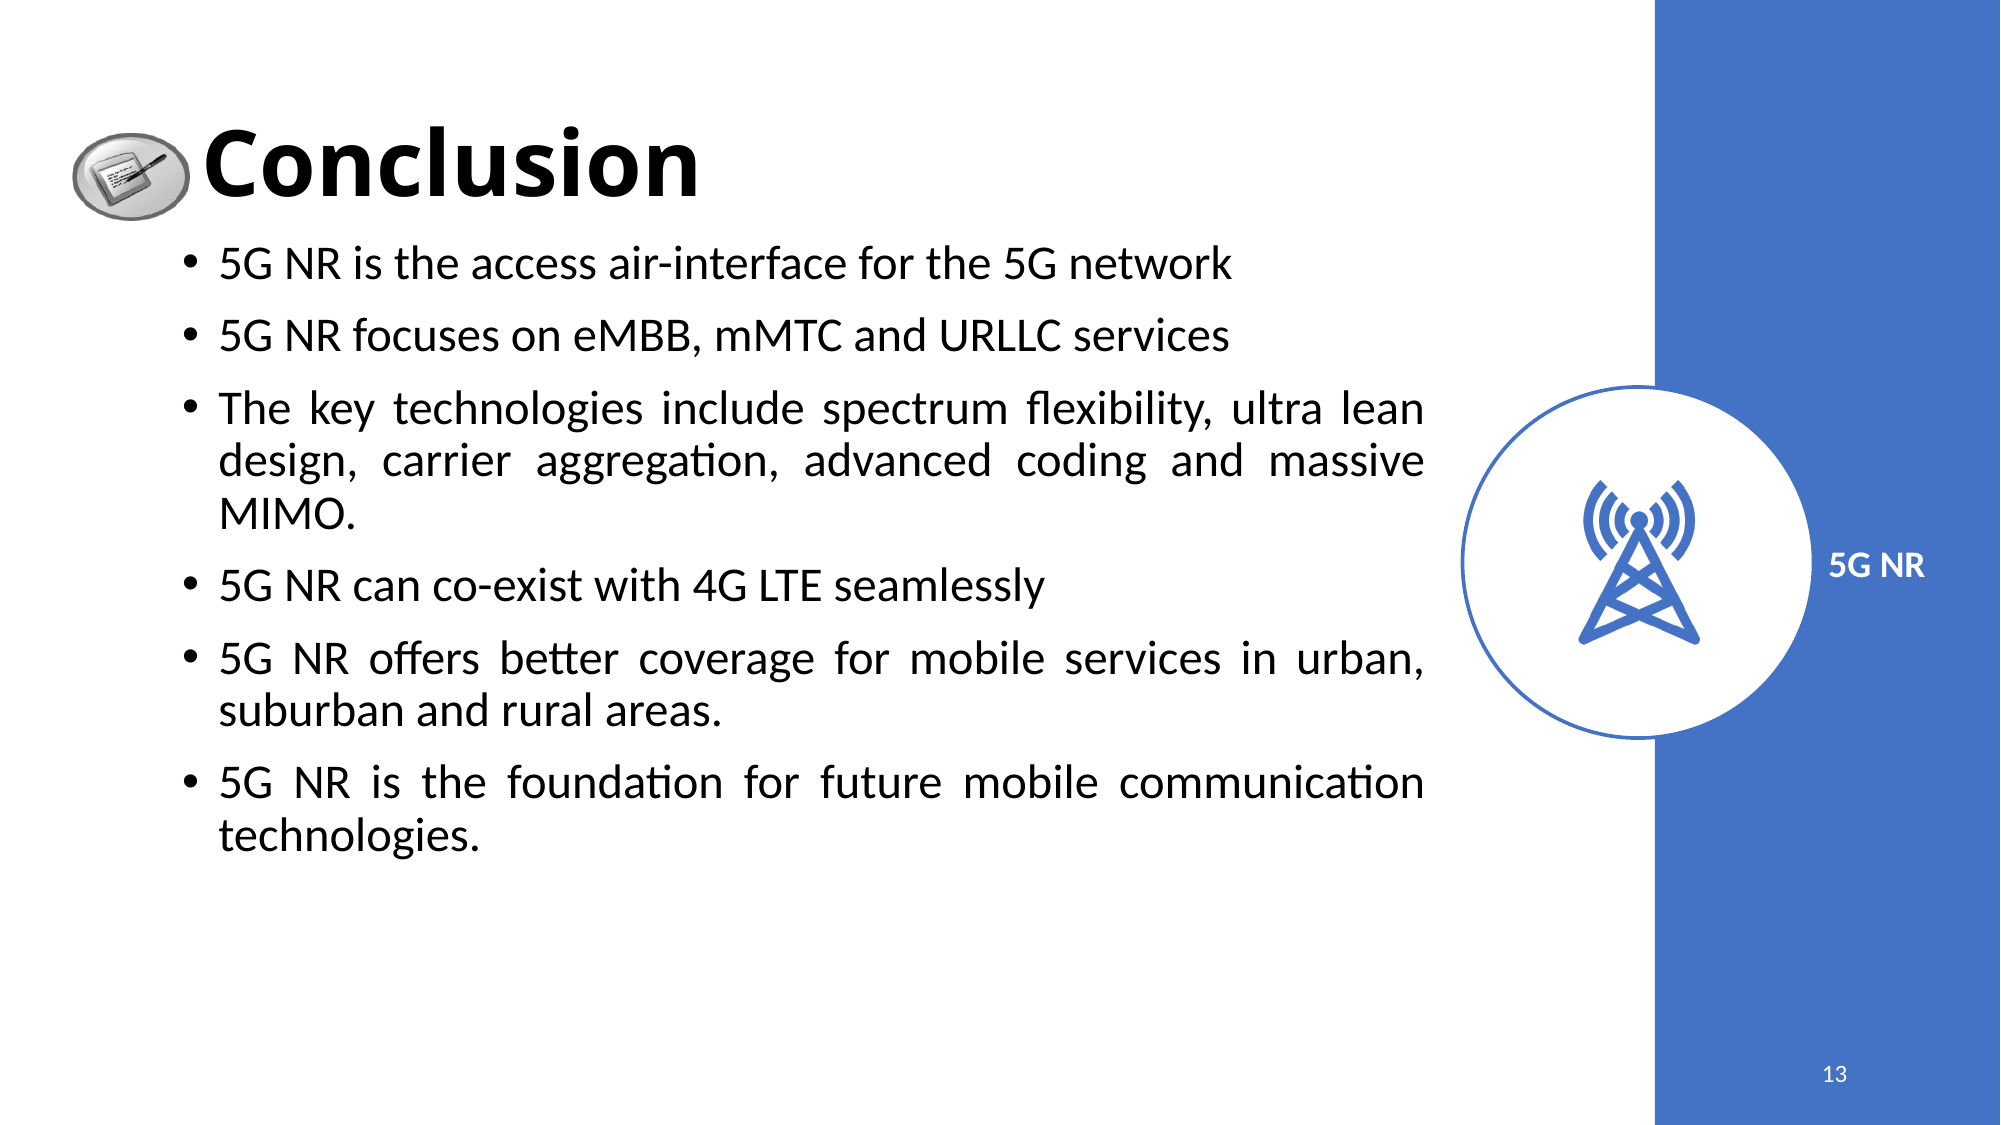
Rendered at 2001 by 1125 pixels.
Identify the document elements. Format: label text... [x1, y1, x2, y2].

title Conclusion [186, 57, 1413, 227]
picture [1544, 468, 1732, 657]
list 5G NR is the access air-interface for the 5G network 5G NR focuses on eMBB, mMTC and URLLC services The key technologies include spectrum flexibility, ultra lean design, carrier aggregation, advanced coding and massive MIMO. 5G NR can co-exist with 4G LTE seamlessly 5G NR offers better coverage for mobile services in urban, suburban and rural areas. 5G NR is the foundation for future mobile communication technologies. [167, 227, 1442, 872]
text_box [1461, 385, 1813, 740]
picture [62, 125, 200, 228]
text_box 5G NR [1813, 532, 1943, 592]
slide_number 13 [1696, 1042, 1863, 1103]
text_box [1654, 0, 2000, 1125]
